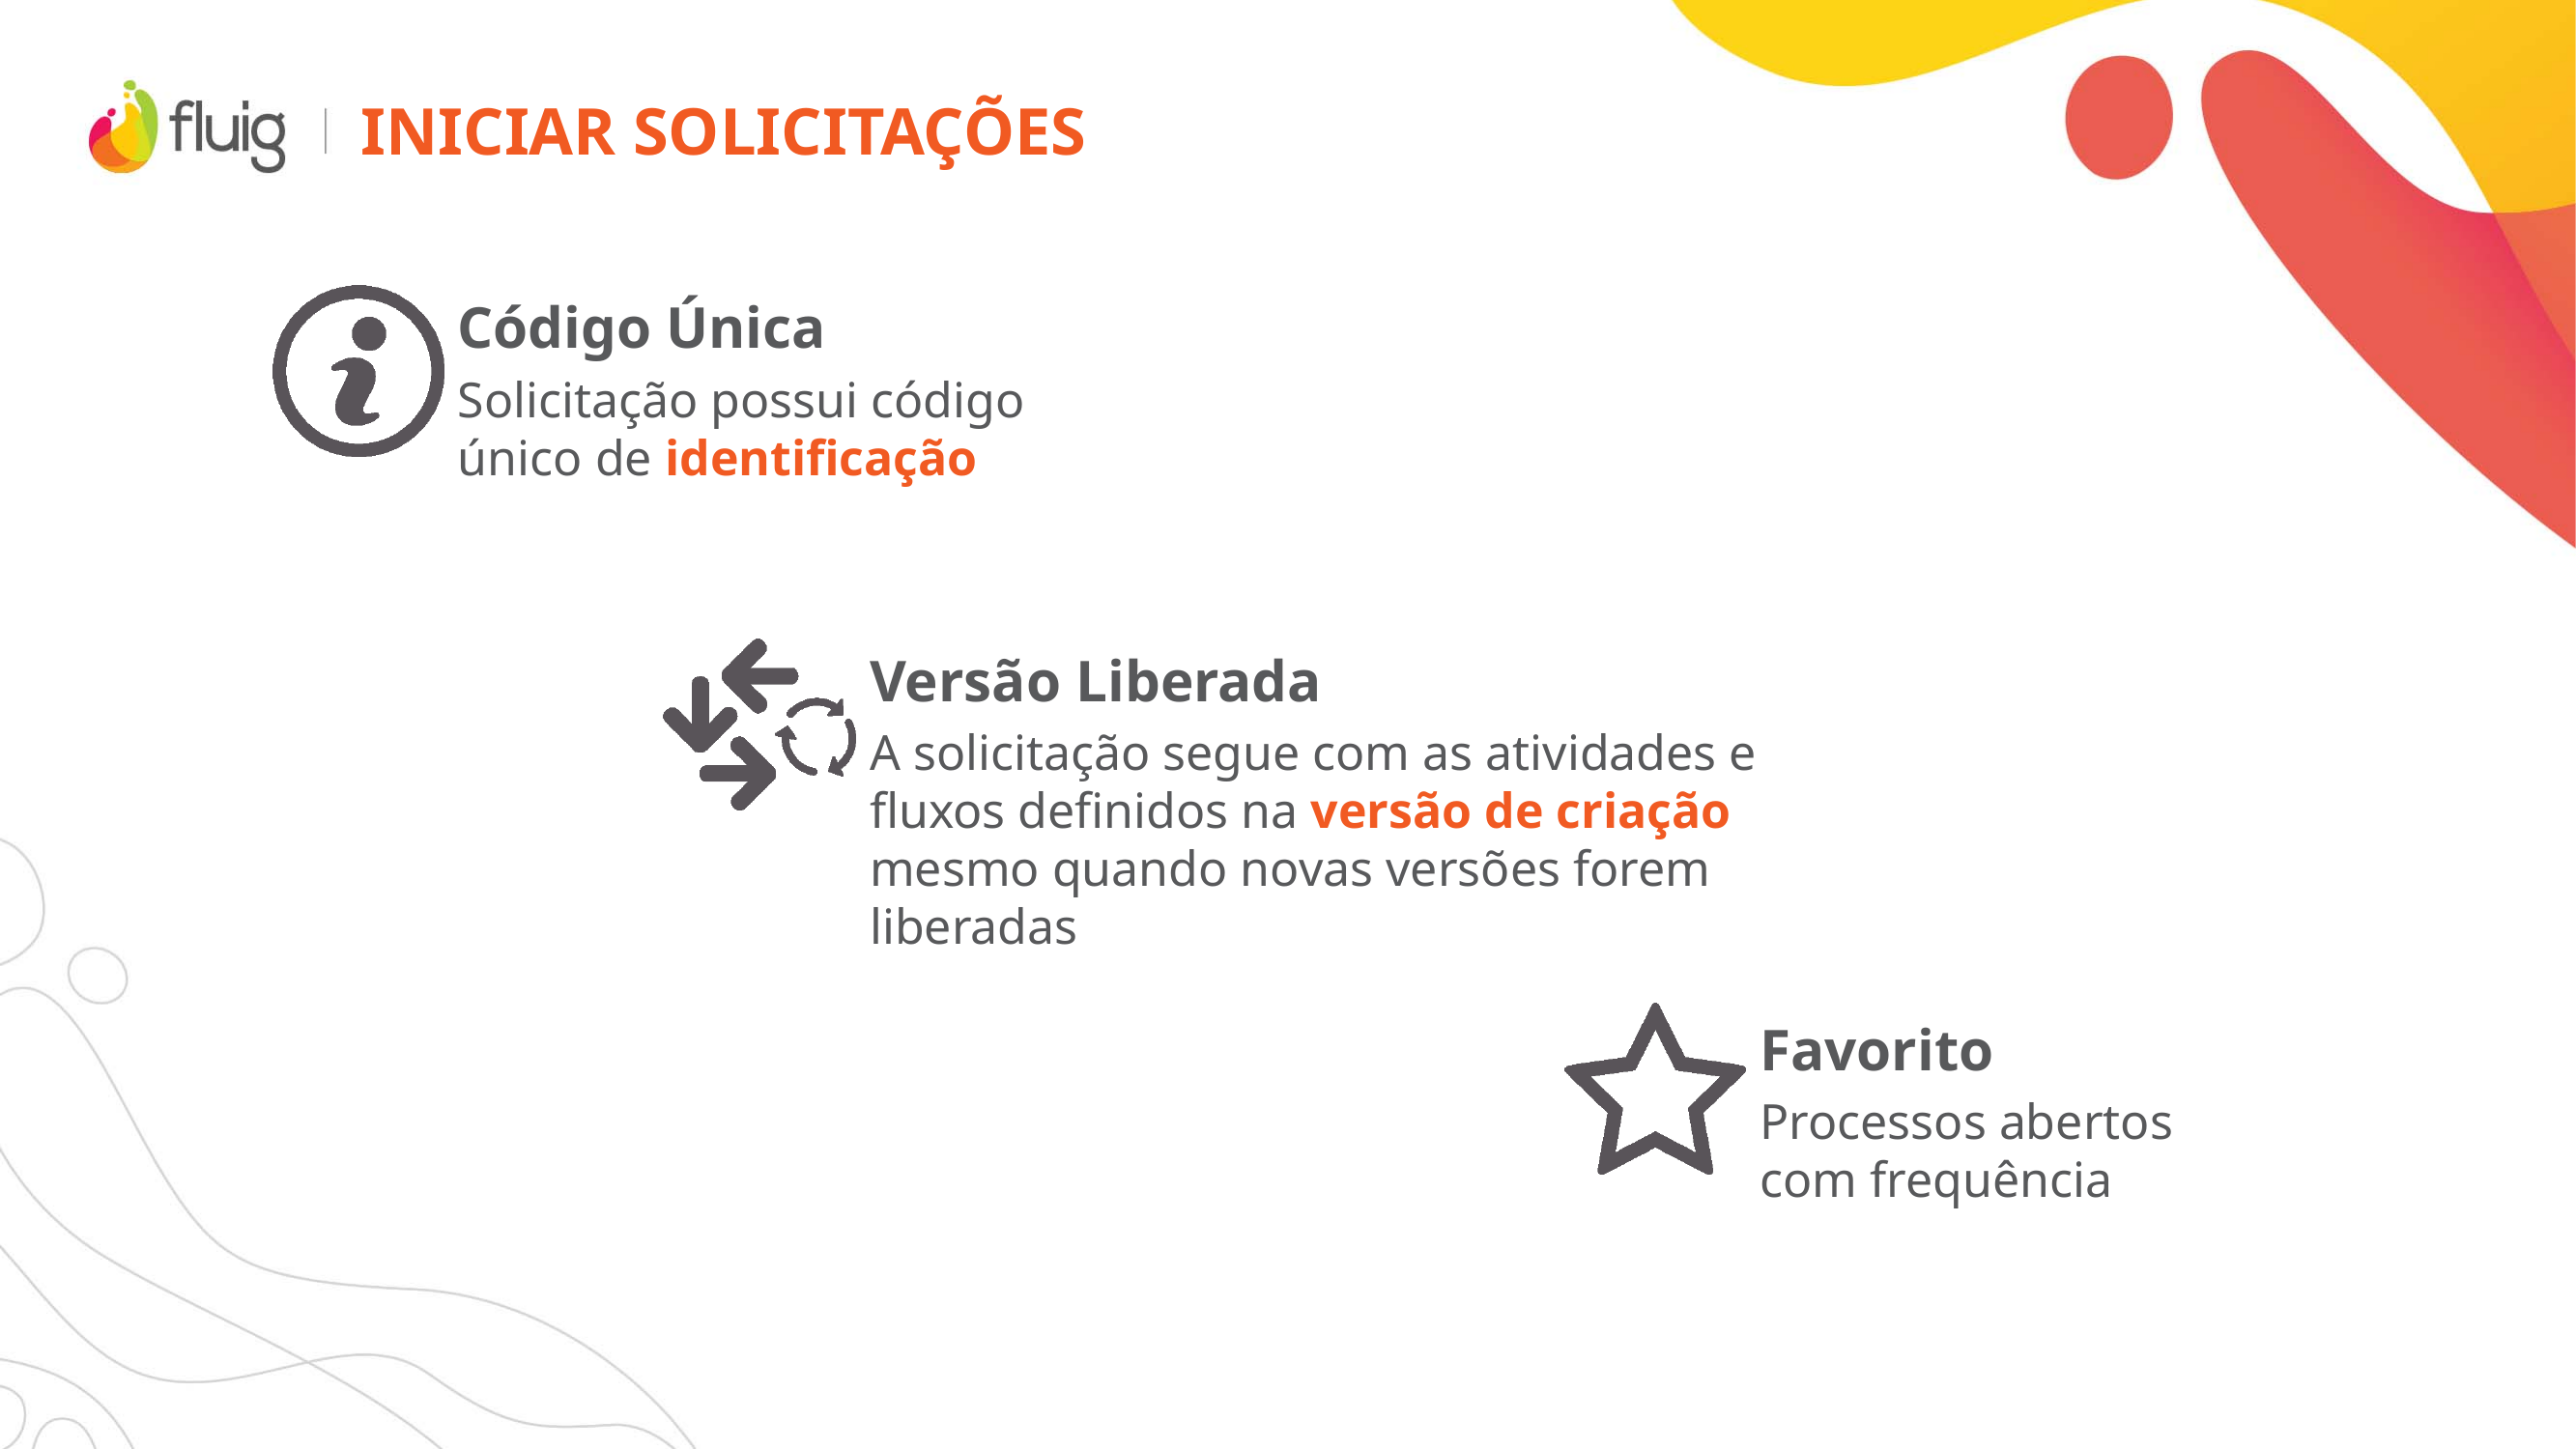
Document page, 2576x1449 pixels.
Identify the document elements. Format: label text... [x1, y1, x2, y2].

picture [0, 0, 2576, 1449]
text_box Versão Liberada A solicitação segue com as atividades e fluxos definidos na versão de criação mesmo quando novas versões forem liberadas [855, 638, 1877, 910]
list Favorito Processos abertos com frequência [1745, 1007, 2252, 1343]
text_box Código Única Solicitação possui código único de identificação [444, 285, 1130, 556]
title Iniciar solicitações [346, 83, 1727, 289]
